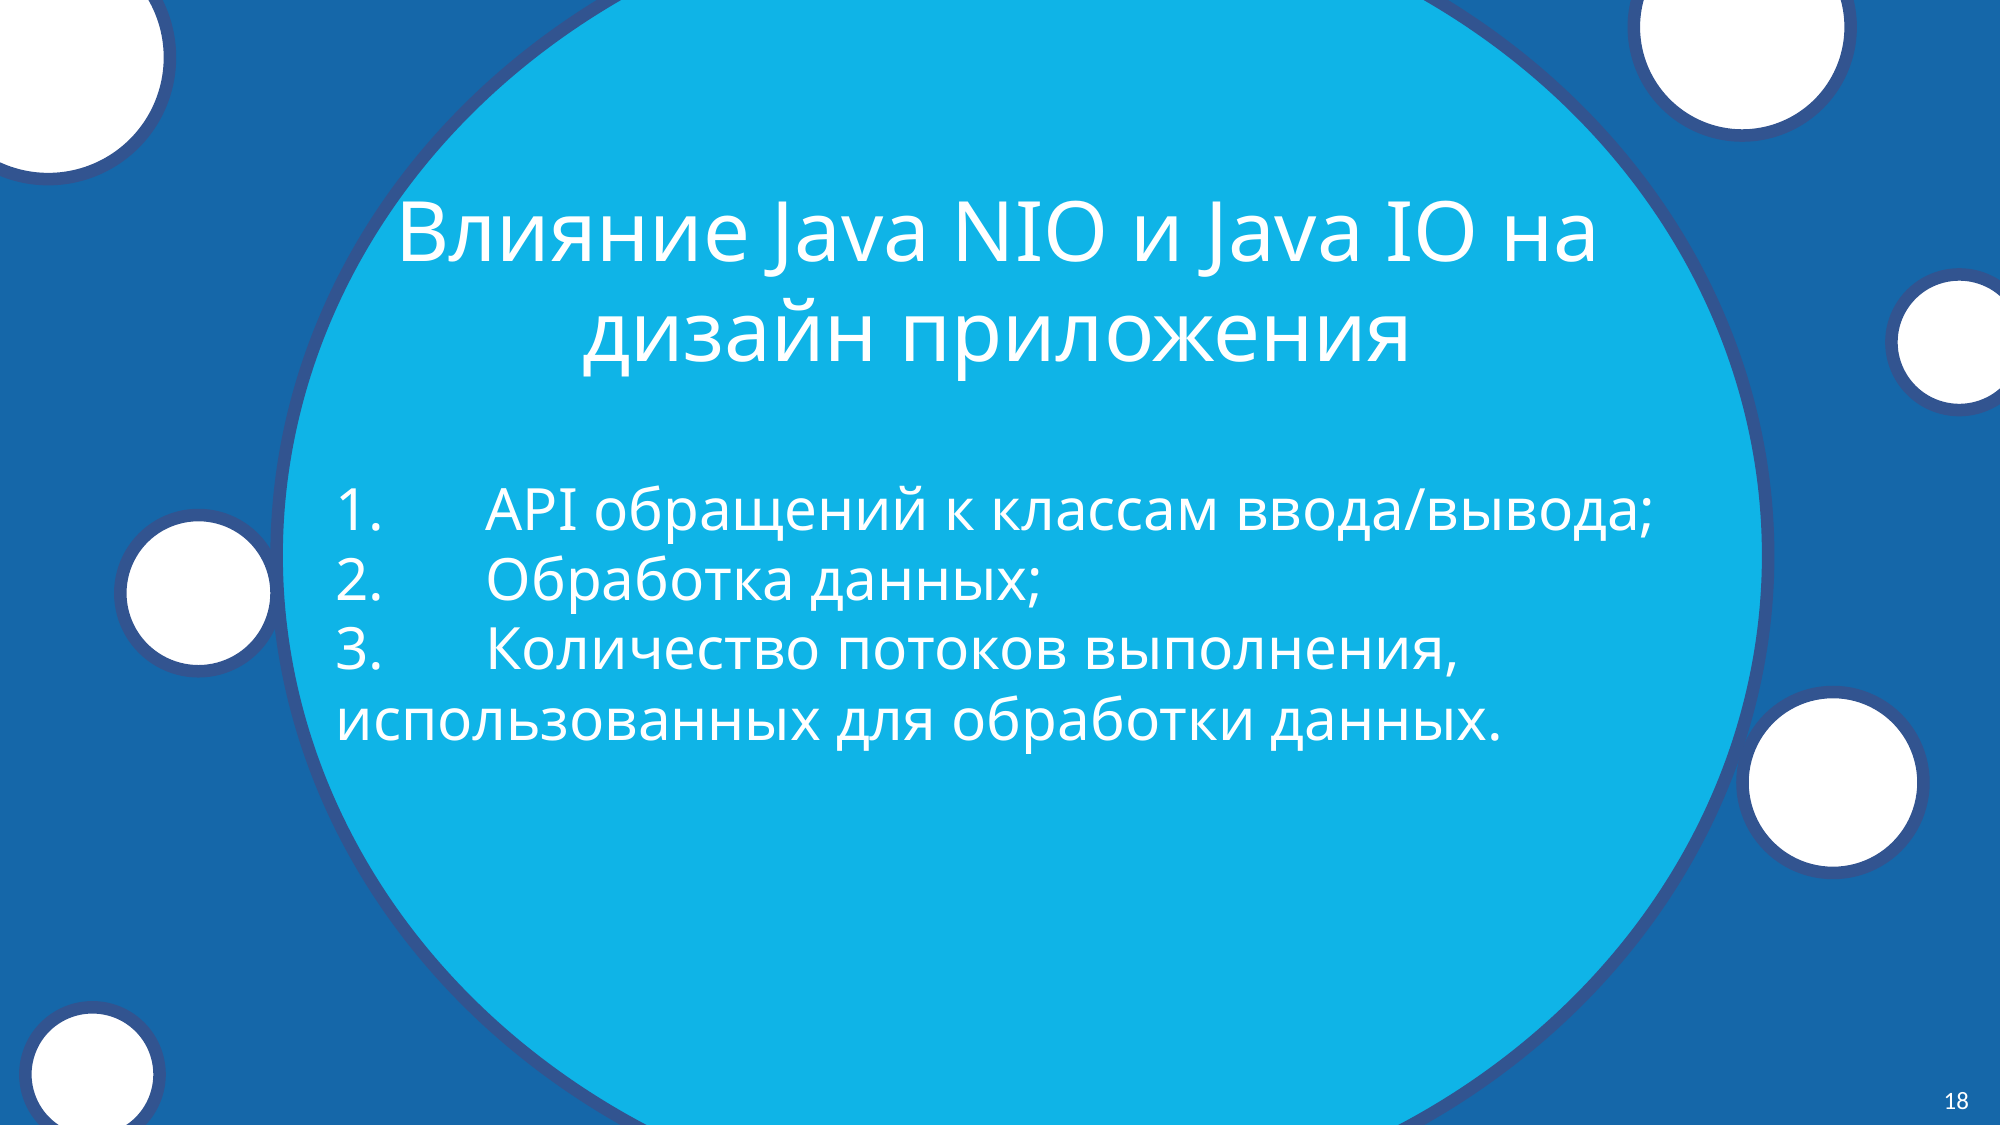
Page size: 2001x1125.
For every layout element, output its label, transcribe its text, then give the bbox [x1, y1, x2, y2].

text_box 18 [1534, 1069, 1985, 1125]
text_box [412, 0, 1633, 170]
text_box [24, 1006, 161, 1125]
text_box [1632, 0, 1852, 137]
text_box [1741, 690, 1925, 874]
text_box [119, 513, 278, 673]
text_box [1890, 273, 2000, 412]
text_box [0, 0, 171, 181]
text_box 1. API обращений к классам ввода/вывода; 2. Обработка данных; 3. Количество потоков выполнения, использованных для обработки данных. [320, 464, 1833, 760]
text_box Влияние Java NIO и Java IO на дизайн приложения [362, 170, 1634, 385]
text_box [275, 171, 1763, 1125]
